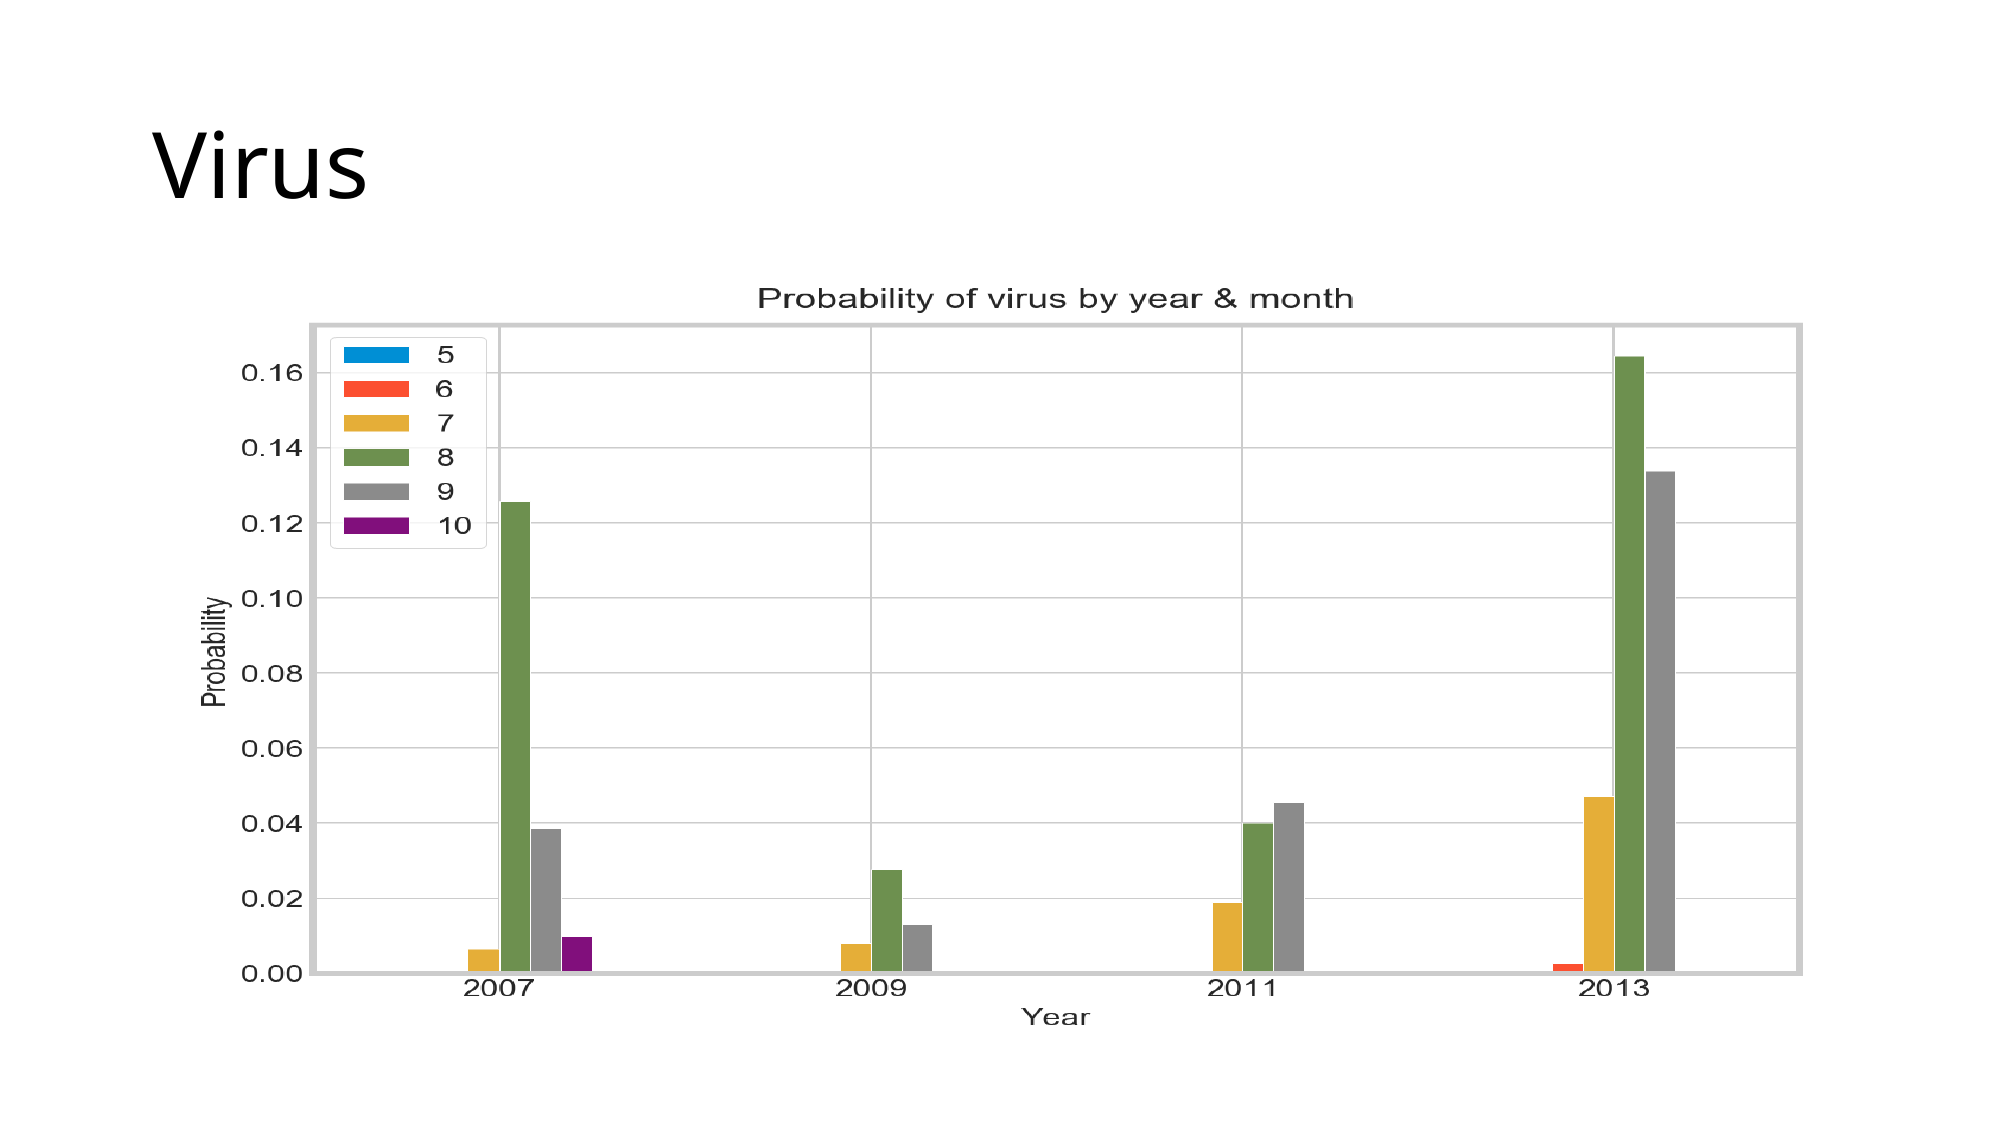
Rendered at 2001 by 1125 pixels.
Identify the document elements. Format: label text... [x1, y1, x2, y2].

picture [182, 276, 1817, 1042]
title Virus [137, 59, 1863, 278]
